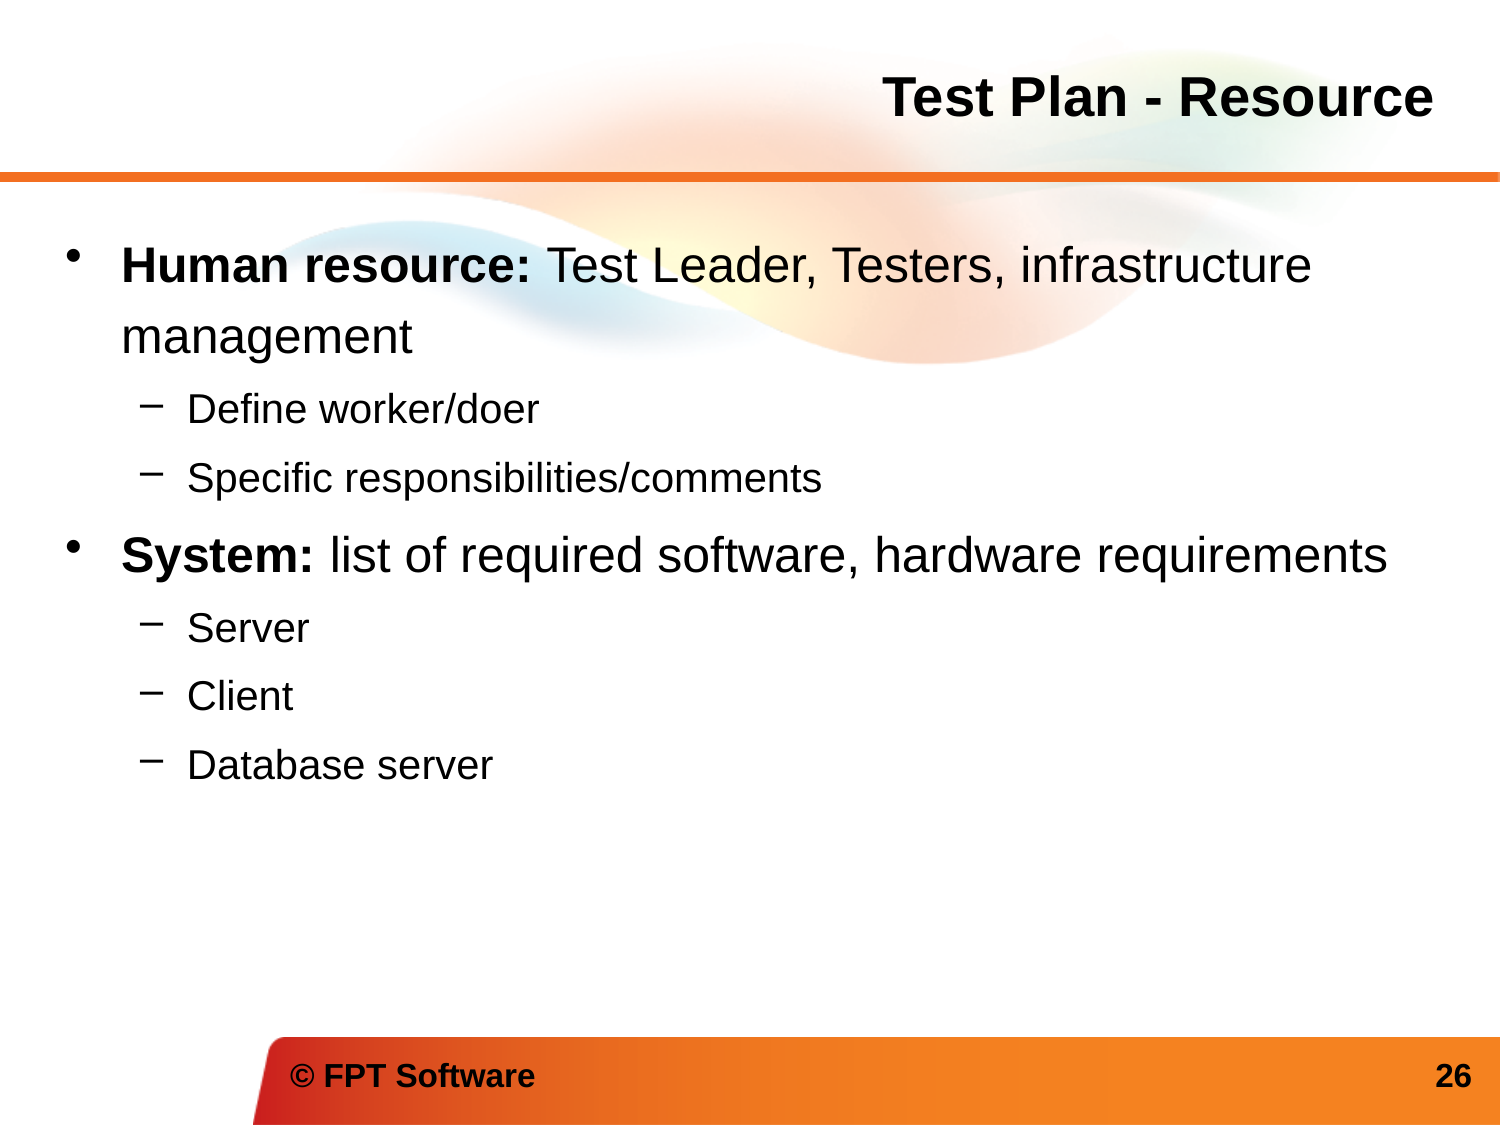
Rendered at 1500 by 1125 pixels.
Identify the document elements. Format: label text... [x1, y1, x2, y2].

picture [0, 0, 1500, 212]
list Human resource: Test Leader, Testers, infrastructure management Define worker/doer Specific responsibilities/comments System: list of required software, hardware requirements Server Client Database server [50, 212, 1438, 888]
picture [253, 1037, 1500, 1125]
title Test Plan - Resource [737, 37, 1450, 150]
